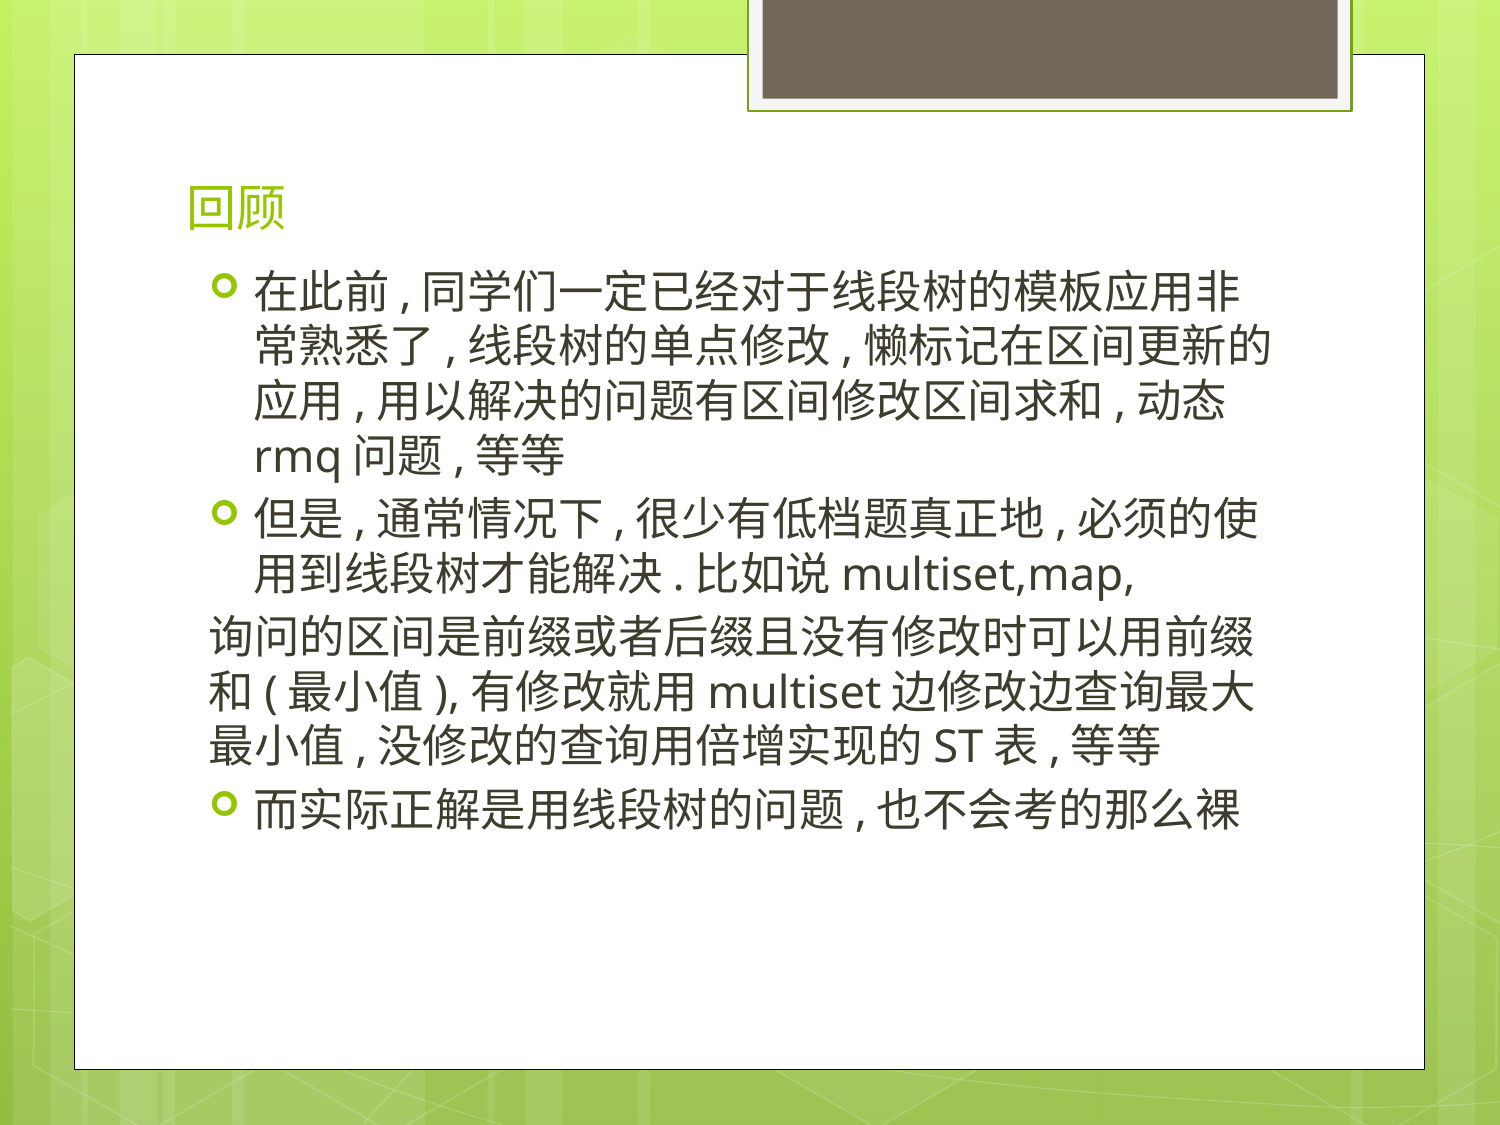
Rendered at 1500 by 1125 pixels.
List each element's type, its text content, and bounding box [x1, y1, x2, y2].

list 在此前,同学们一定已经对于线段树的模板应用非常熟悉了,线段树的单点修改,懒标记在区间更新的应用,用以解决的问题有区间修改区间求和,动态rmq问题,等等 但是,通常情况下,很少有低档题真正地,必须的使用到线段树才能解决.比如说multiset,map, 询问的区间是前缀或者后缀且没有修改时可以用前缀和(最小值),有修改就用multiset边修改边查询最大最小值,没修改的查询用倍增实现的ST表,等等 而实际正解是用线段树的问题,也不会考的那么裸 [183, 255, 1295, 945]
title 回顾 [171, 168, 1324, 244]
